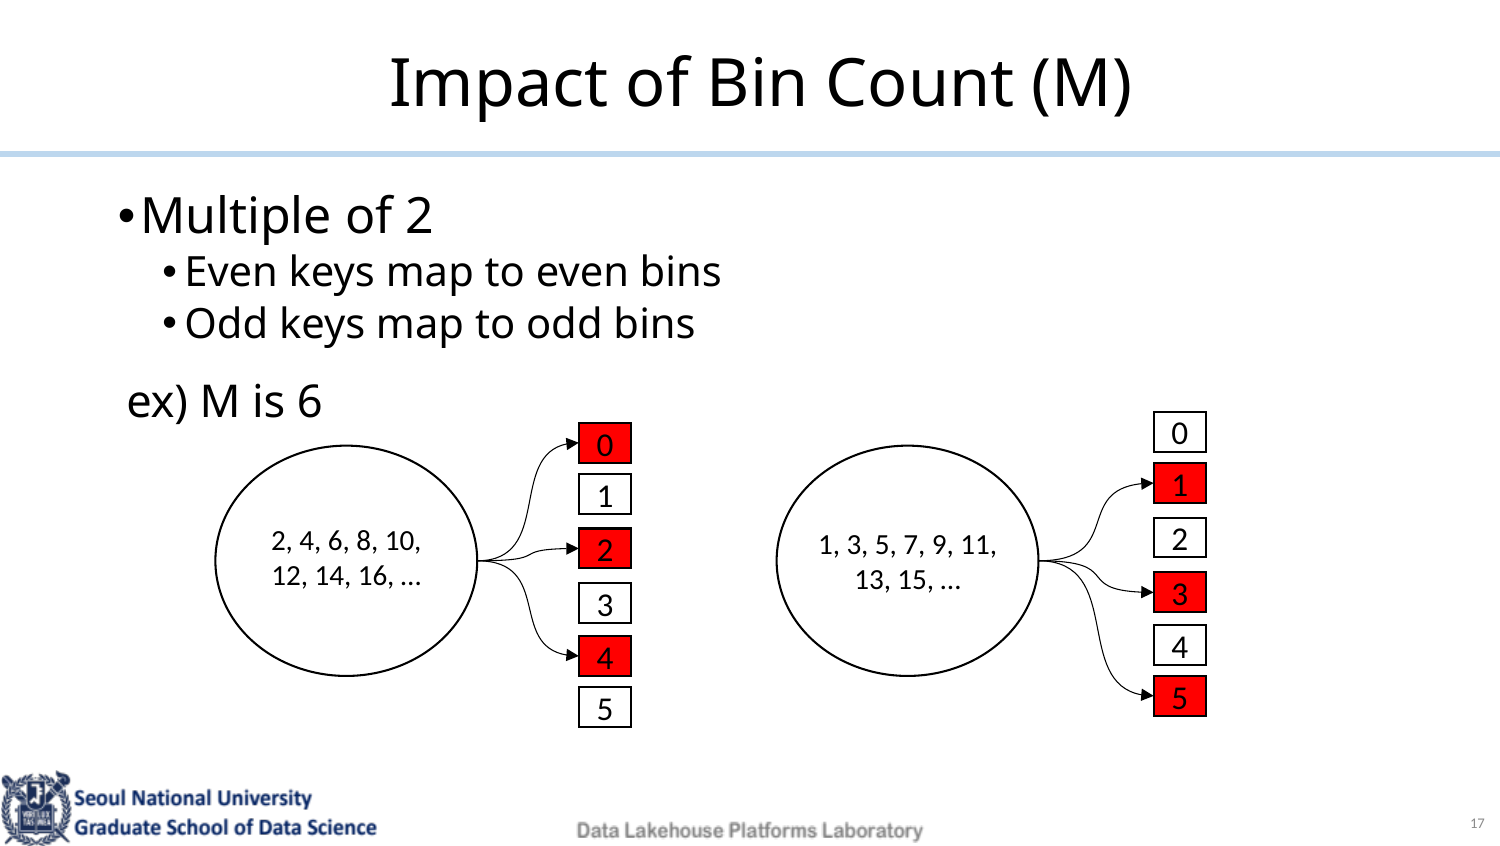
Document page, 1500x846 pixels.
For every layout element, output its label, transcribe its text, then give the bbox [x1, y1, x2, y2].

text_box [214, 490, 477, 677]
text_box 4 [1154, 624, 1207, 666]
slide_number 17 [1448, 799, 1500, 846]
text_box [477, 560, 579, 656]
text_box 5 [1153, 675, 1207, 717]
text_box 4 [578, 635, 632, 677]
text_box 2 [579, 527, 632, 569]
text_box Multiple of 2 Even keys map to even bins Odd keys map to odd bins [103, 183, 1378, 776]
text_box 5 [578, 686, 632, 728]
text_box [775, 449, 1038, 677]
text_box 1, 3, 5, 7, 9, 11, 13, 15, … [802, 517, 1013, 603]
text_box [1038, 560, 1154, 696]
text_box 3 [579, 582, 632, 624]
text_box 2, 4, 6, 8, 10, 12, 14, 16, … [251, 513, 441, 599]
text_box 2 [1154, 517, 1207, 558]
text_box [1038, 483, 1154, 560]
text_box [477, 548, 579, 560]
text_box 1 [579, 490, 632, 515]
list ex) M is 6 [111, 370, 945, 490]
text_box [477, 442, 579, 548]
text_box 3 [1154, 571, 1207, 613]
title Impact of Bin Count (M) [22, 42, 1500, 133]
text_box 0 [1153, 411, 1207, 453]
text_box 1 [1153, 462, 1207, 504]
